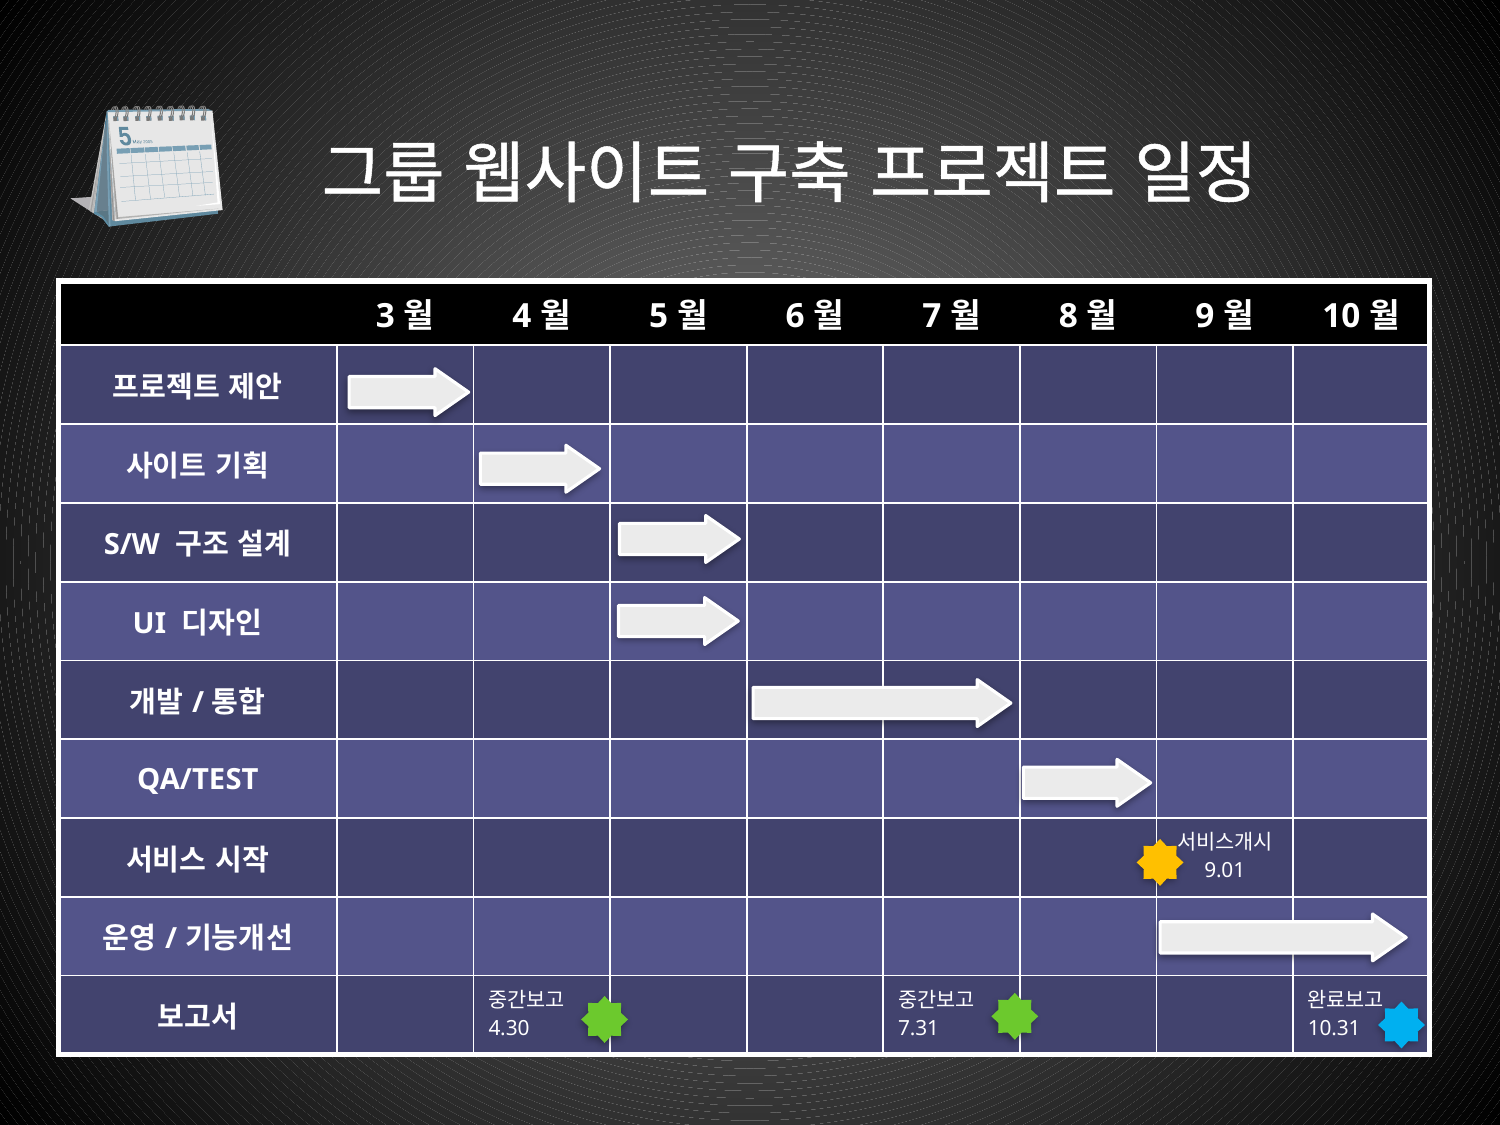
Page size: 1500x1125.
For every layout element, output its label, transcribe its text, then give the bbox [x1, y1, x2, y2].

table_cell [748, 727, 882, 738]
table_cell 운영/기능개선 [61, 898, 336, 975]
table_cell [1021, 809, 1114, 817]
table_cell [1021, 740, 1156, 781]
table_cell [1021, 583, 1156, 660]
table_cell [338, 425, 473, 502]
text_box [616, 512, 743, 566]
table_cell [1294, 898, 1427, 975]
table_header 9월 [1156, 284, 1293, 344]
table_cell [1157, 898, 1292, 918]
table_cell [748, 425, 882, 502]
table_cell [338, 583, 473, 660]
table_cell [1294, 583, 1427, 660]
picture [70, 105, 223, 227]
table_cell [1021, 425, 1156, 502]
table_cell QA/TEST [61, 740, 336, 817]
table_cell [338, 346, 473, 423]
table_cell 중간보고 4.30 [474, 976, 609, 1052]
table_cell [1157, 740, 1292, 817]
table_cell [474, 740, 609, 817]
text_box [1378, 1001, 1425, 1049]
table_header 7월 [883, 284, 1020, 344]
table_cell S/W 구조 설계 [61, 504, 336, 581]
table_cell [474, 504, 609, 581]
table_cell [1294, 425, 1427, 502]
table_cell [1021, 976, 1156, 1052]
table_cell [748, 583, 882, 660]
text_box [991, 992, 1039, 1040]
table_cell [474, 583, 609, 660]
text_box [477, 442, 603, 495]
table_cell [748, 740, 882, 817]
table_cell [1157, 583, 1292, 660]
table_cell 서비스 시작 [61, 819, 336, 896]
table_cell [1021, 661, 1156, 738]
table_cell [338, 976, 473, 1052]
table_cell [1294, 661, 1427, 738]
table_cell 사이트 기획 [61, 425, 336, 502]
table_cell [611, 976, 746, 1052]
table_cell [1021, 504, 1156, 581]
table_cell [474, 819, 609, 896]
text_box [1136, 838, 1184, 886]
table_cell [1157, 425, 1292, 502]
table_cell [474, 661, 609, 738]
table_cell [884, 740, 1019, 817]
table_cell [1157, 346, 1292, 423]
table_cell [748, 819, 882, 896]
text_box [581, 996, 629, 1043]
table_cell [884, 504, 1019, 581]
text_box [615, 594, 742, 648]
table_cell [1021, 346, 1156, 423]
table_cell [748, 661, 882, 686]
table_header 4월 [473, 284, 610, 344]
table_cell 완료보고 10.31 [1294, 976, 1427, 1052]
table_cell 개발/통합 [61, 661, 336, 738]
table_cell [611, 346, 746, 423]
table_cell [1294, 740, 1427, 817]
table_cell [338, 504, 473, 581]
table_cell [611, 740, 746, 817]
table_cell [1021, 819, 1156, 896]
table_header 10월 [1293, 284, 1427, 344]
table_cell [748, 346, 882, 423]
table_cell [748, 898, 882, 975]
table_cell [1157, 661, 1292, 738]
table_header 5월 [610, 284, 747, 344]
table_cell [1157, 963, 1292, 975]
table_cell [1294, 346, 1427, 423]
table_cell [338, 898, 473, 975]
table_cell 프로젝트 제안 [61, 346, 336, 423]
table_cell [884, 583, 1019, 660]
table_cell 서비스개시 9.01 [1157, 819, 1292, 896]
table_cell [884, 425, 1019, 502]
table_cell [1157, 504, 1292, 581]
table_cell [611, 425, 746, 502]
text_box [1157, 911, 1410, 964]
table_cell [1294, 504, 1427, 581]
table_cell [338, 819, 473, 896]
table_cell [1021, 898, 1156, 975]
table_cell [611, 504, 746, 539]
table_cell [748, 976, 882, 1052]
table_cell [611, 898, 746, 975]
table_header [61, 284, 337, 344]
table_cell [474, 898, 609, 975]
table_cell [611, 661, 746, 738]
table_cell [611, 819, 746, 896]
table_cell [884, 346, 1019, 423]
table_cell [884, 661, 1019, 738]
table_cell [611, 583, 746, 660]
table_cell [1157, 976, 1292, 1052]
table_cell [611, 546, 746, 581]
table_cell [1294, 819, 1427, 896]
title 그룹 웹사이트 구축 프로젝트 일정 [173, 98, 1407, 242]
text_box [749, 676, 1015, 730]
table_cell [338, 661, 473, 738]
table_header 3월 [337, 284, 473, 344]
table_cell [884, 898, 1019, 975]
table_cell 중간보고 7.31 [884, 976, 1019, 1052]
table_cell [474, 425, 609, 502]
text_box [346, 365, 472, 419]
table_cell [1120, 791, 1156, 817]
table_cell 보고서 [61, 976, 336, 1052]
table_cell [338, 740, 473, 817]
text_box [1020, 756, 1154, 809]
table_header 6월 [747, 284, 883, 344]
table_cell [474, 346, 609, 423]
table_cell UI 디자인 [61, 583, 336, 660]
table_header 8월 [1020, 284, 1156, 344]
table_cell [884, 819, 1019, 896]
table_cell [748, 504, 882, 581]
